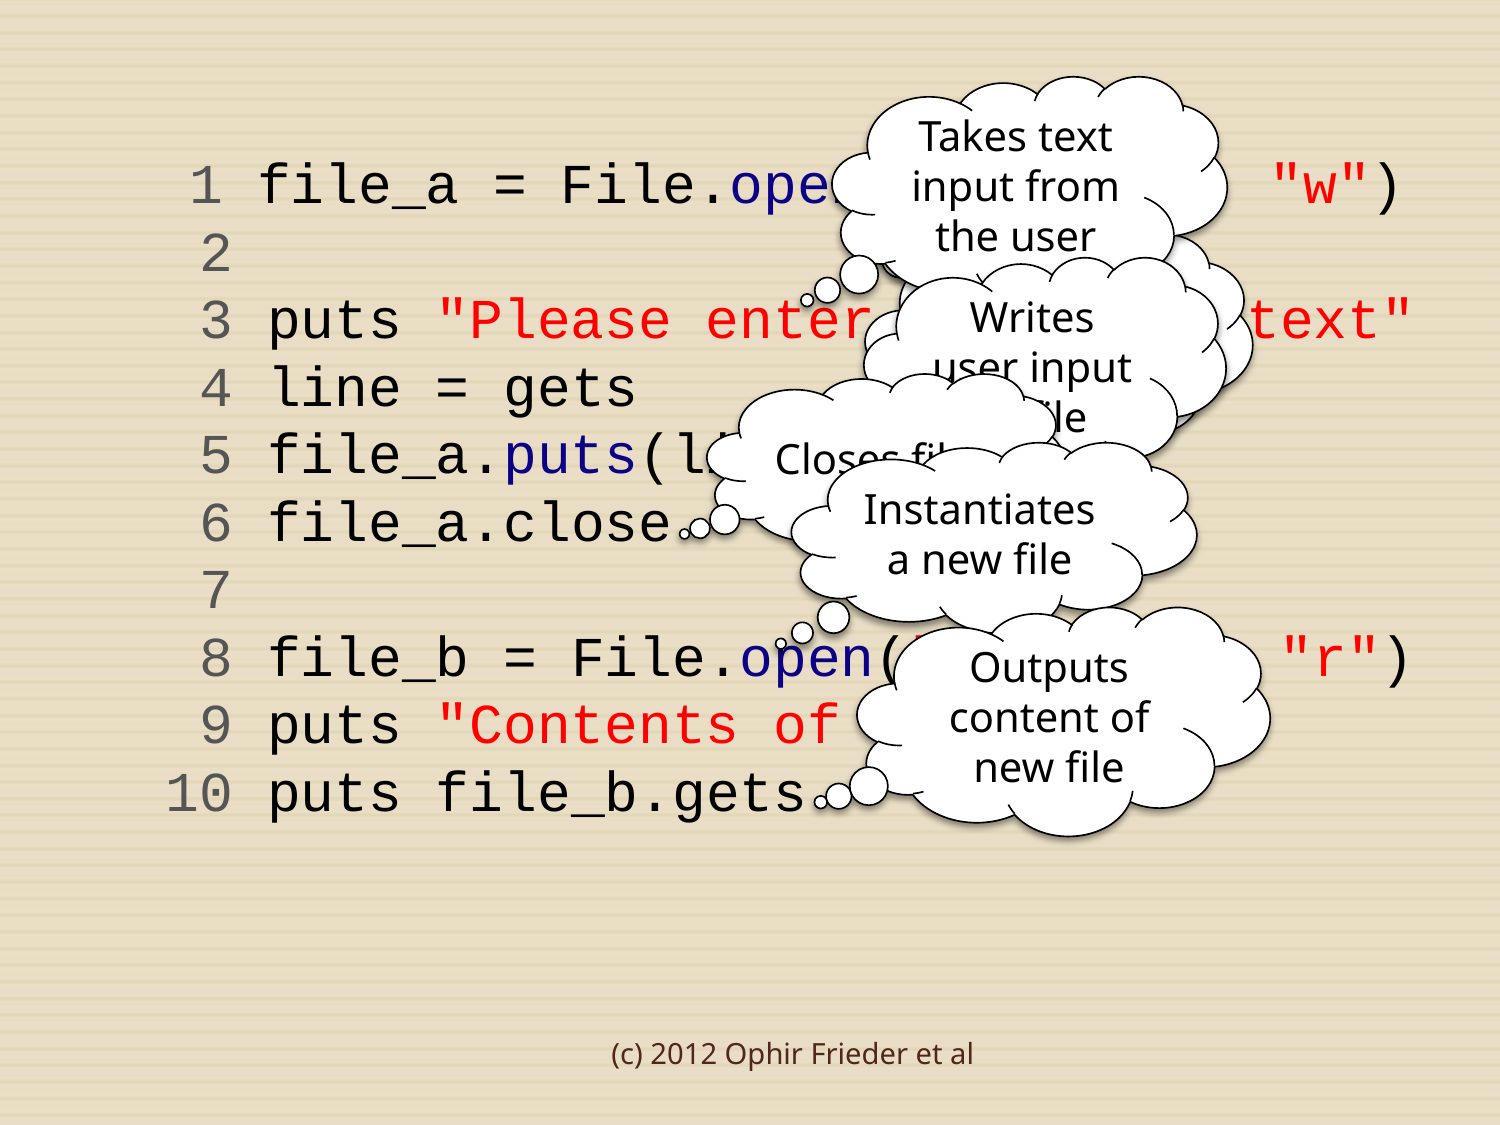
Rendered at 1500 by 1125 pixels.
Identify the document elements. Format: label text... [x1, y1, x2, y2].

text_box Instantiates a new file [791, 621, 814, 645]
text_box Takes text input from the user [800, 75, 1229, 308]
text_box Writes user input to file [863, 256, 1227, 456]
footer (c) 2012 Ophir Frieder et al [99, 1024, 990, 1085]
text_box Opens file with write access [1173, 241, 1254, 384]
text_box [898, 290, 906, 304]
text_box 1 file_a = File.open("bar.txt", "w") 2 3 puts "Please enter a line of text" 4 line = gets 5 file_a.puts(line) 6 file_a.close 7 8 file_b = File.open("bar.txt", "r") 9 puts "Contents of file:" 10 puts file_b.gets [49, 140, 1443, 880]
text_box Instantiates a new file [790, 441, 1198, 635]
text_box Closes file [678, 373, 1061, 540]
text_box Outputs content of new file [813, 606, 1272, 838]
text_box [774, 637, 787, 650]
text_box Opens file with write access [864, 310, 895, 348]
